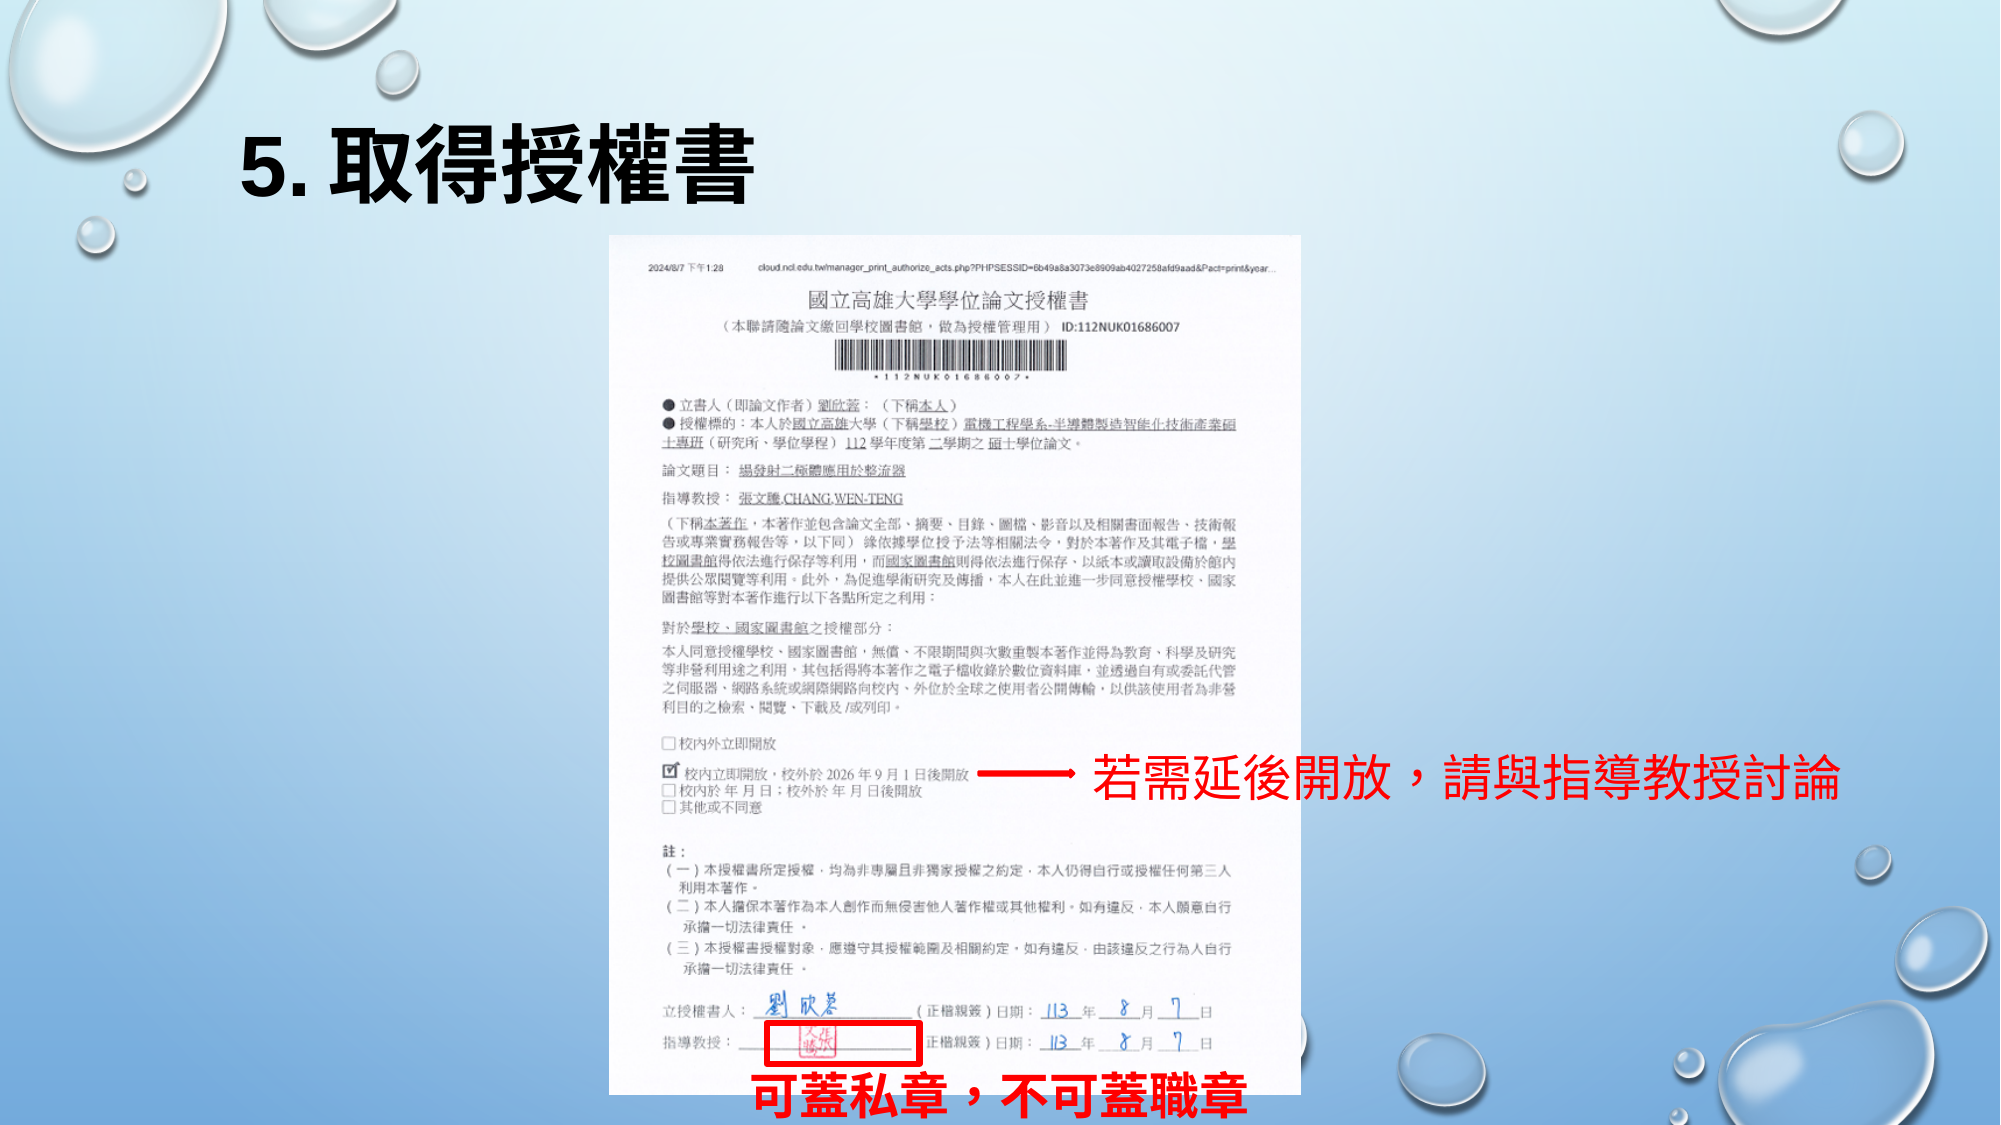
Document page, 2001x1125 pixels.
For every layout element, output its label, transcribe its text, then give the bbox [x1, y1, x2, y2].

text_box 若需延後開放，請與指導教授討論 [1307, 739, 1858, 814]
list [608, 235, 1302, 1096]
title 5.取得授權書 [183, 80, 816, 258]
text_box 可蓋私章，不可蓋職章 [735, 1106, 1265, 1125]
picture [0, 0, 2000, 1125]
